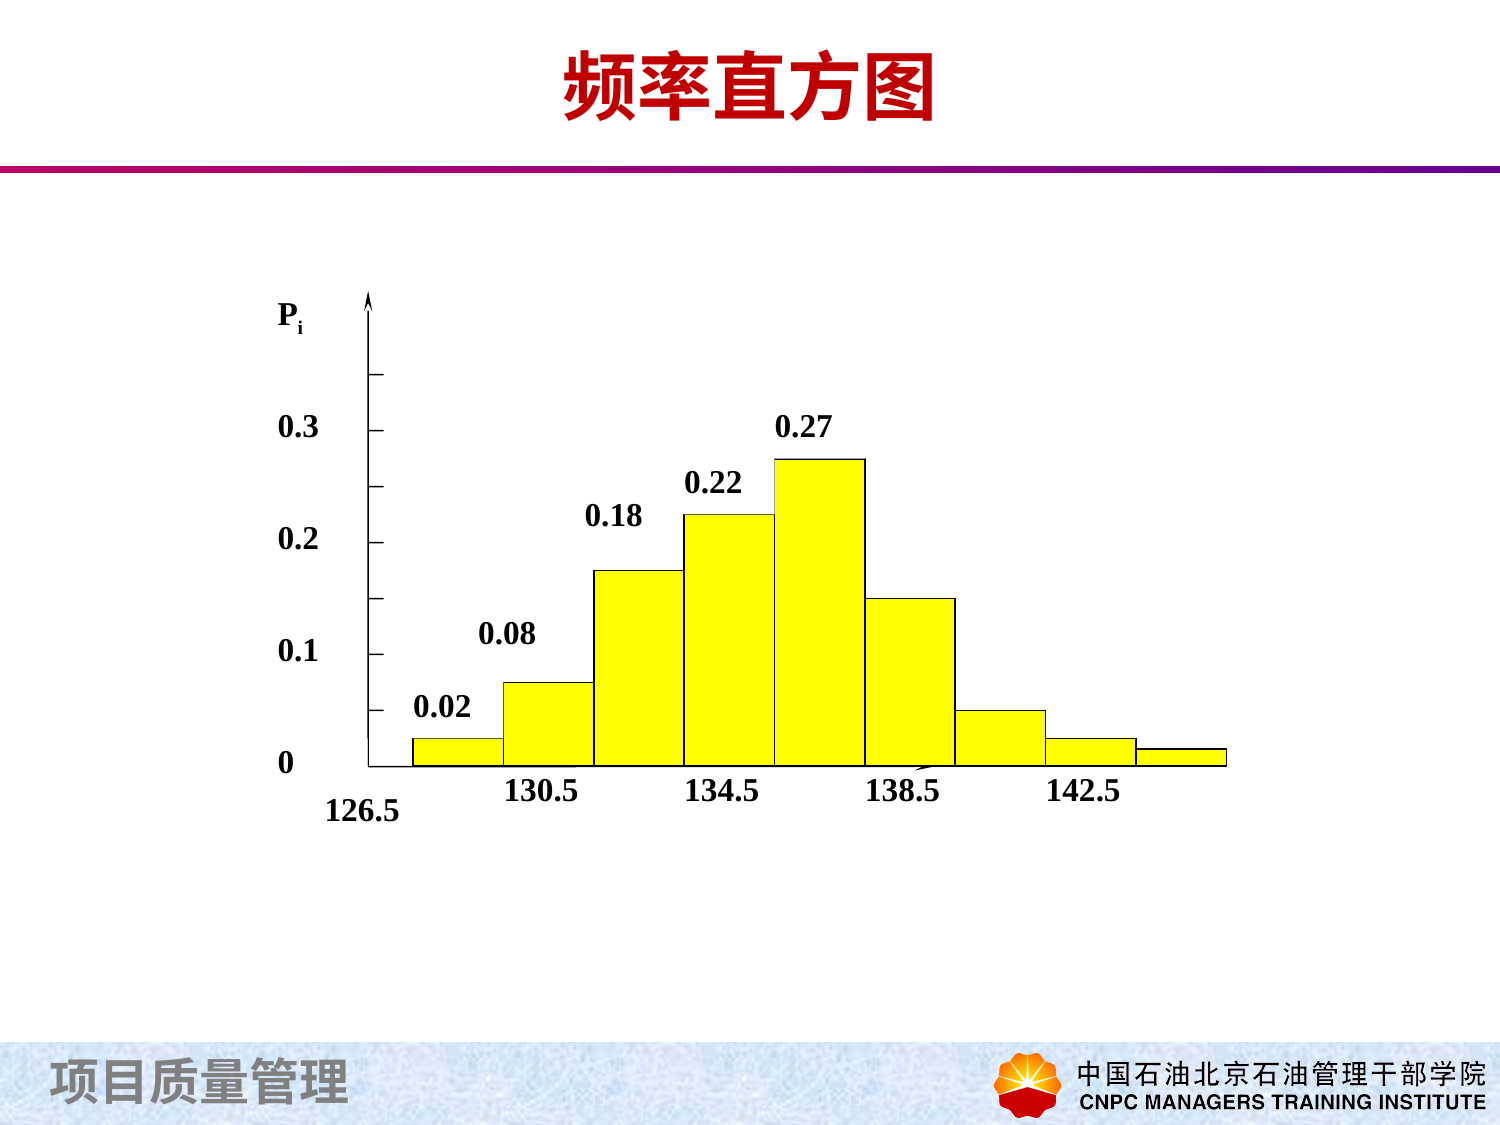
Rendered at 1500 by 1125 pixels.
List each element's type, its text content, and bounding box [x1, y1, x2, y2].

title 频率直方图 [76, 0, 1424, 186]
picture [0, 1042, 1500, 1125]
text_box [277, 290, 1227, 844]
